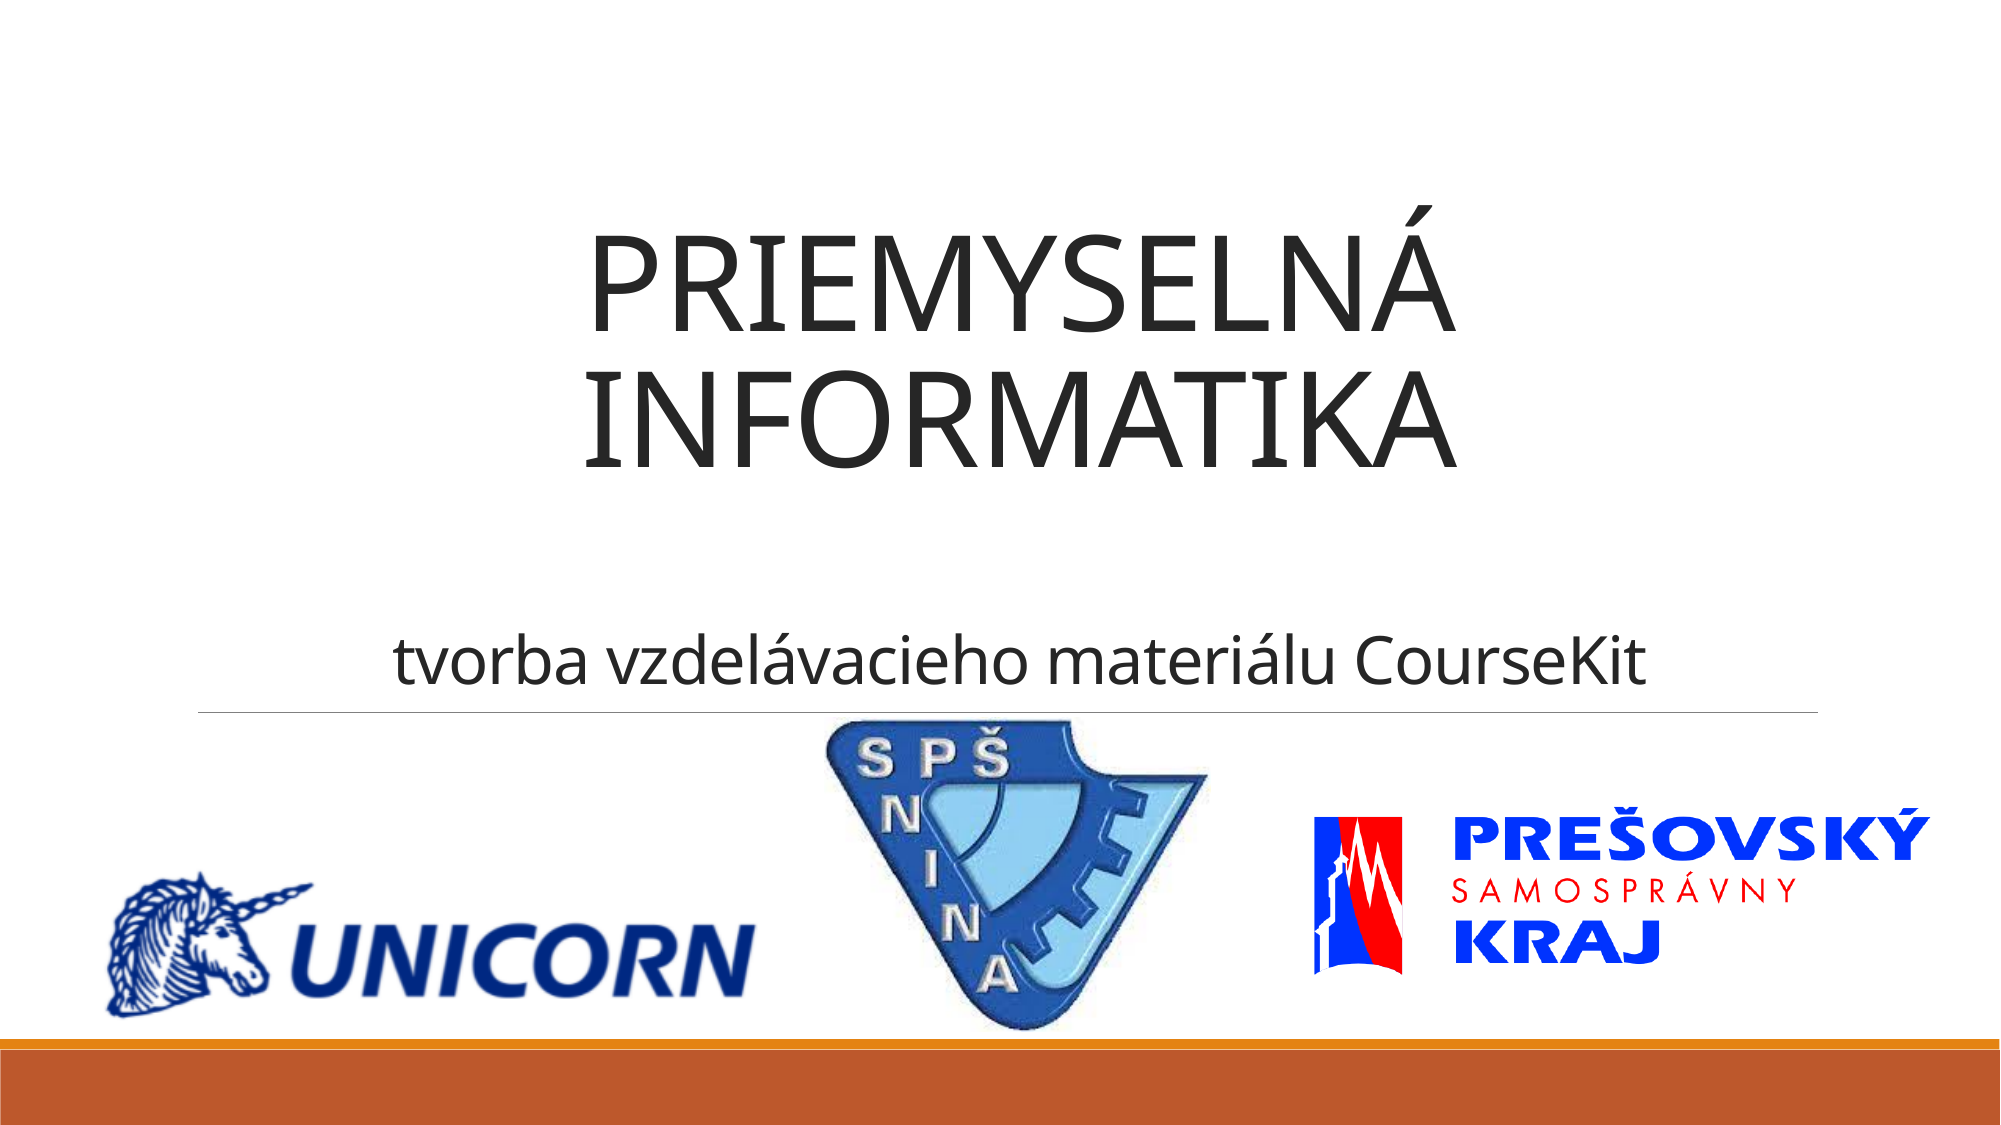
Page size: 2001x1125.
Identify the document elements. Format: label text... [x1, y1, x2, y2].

title PRIEMYSELNÁ INFORMATIKA tvorba vzdelávacieho materiálu CourseKit [134, 214, 1905, 707]
picture [1262, 743, 1982, 1039]
picture [94, 849, 773, 1039]
picture [824, 716, 1212, 1032]
